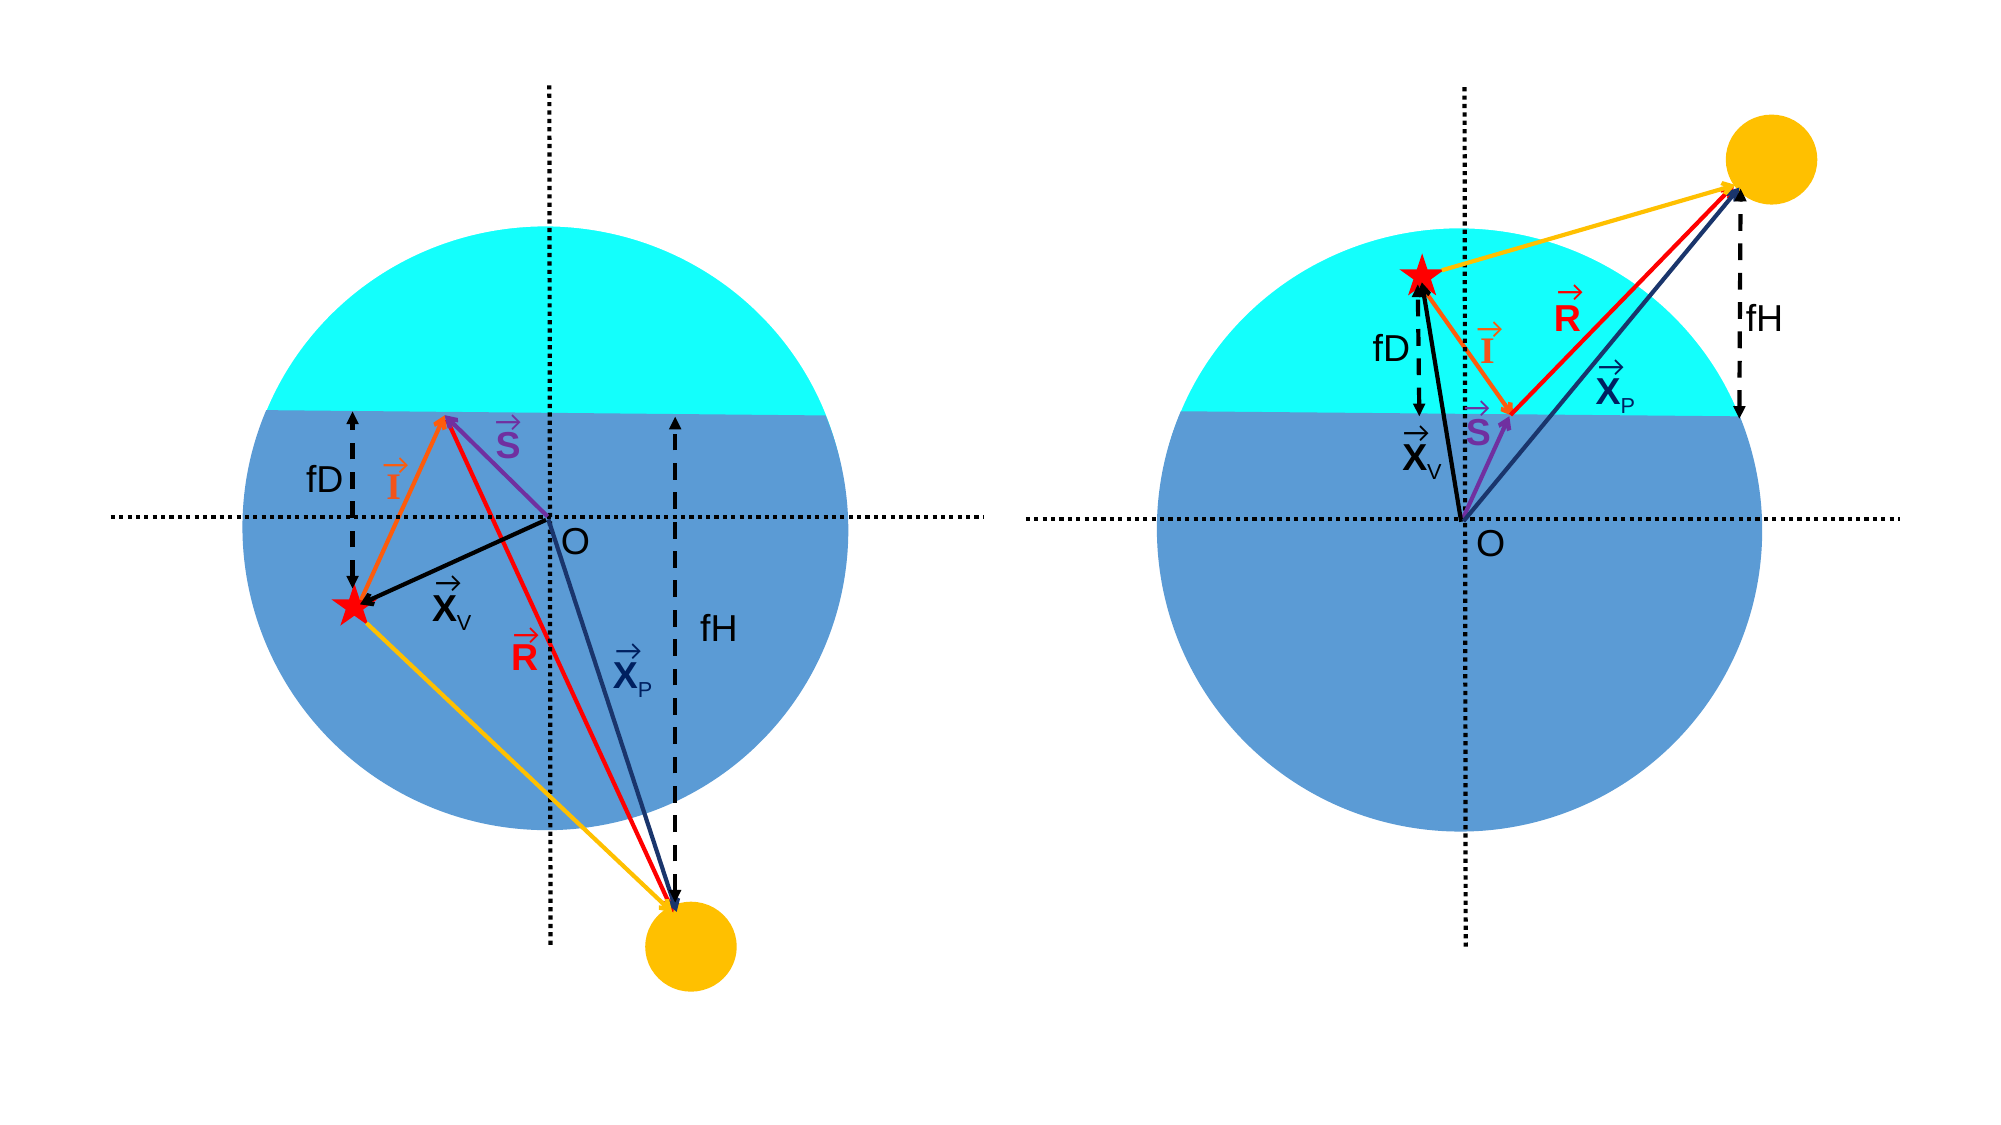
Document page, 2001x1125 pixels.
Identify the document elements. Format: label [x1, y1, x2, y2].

text_box [1025, 87, 1900, 947]
text_box [110, 85, 985, 991]
